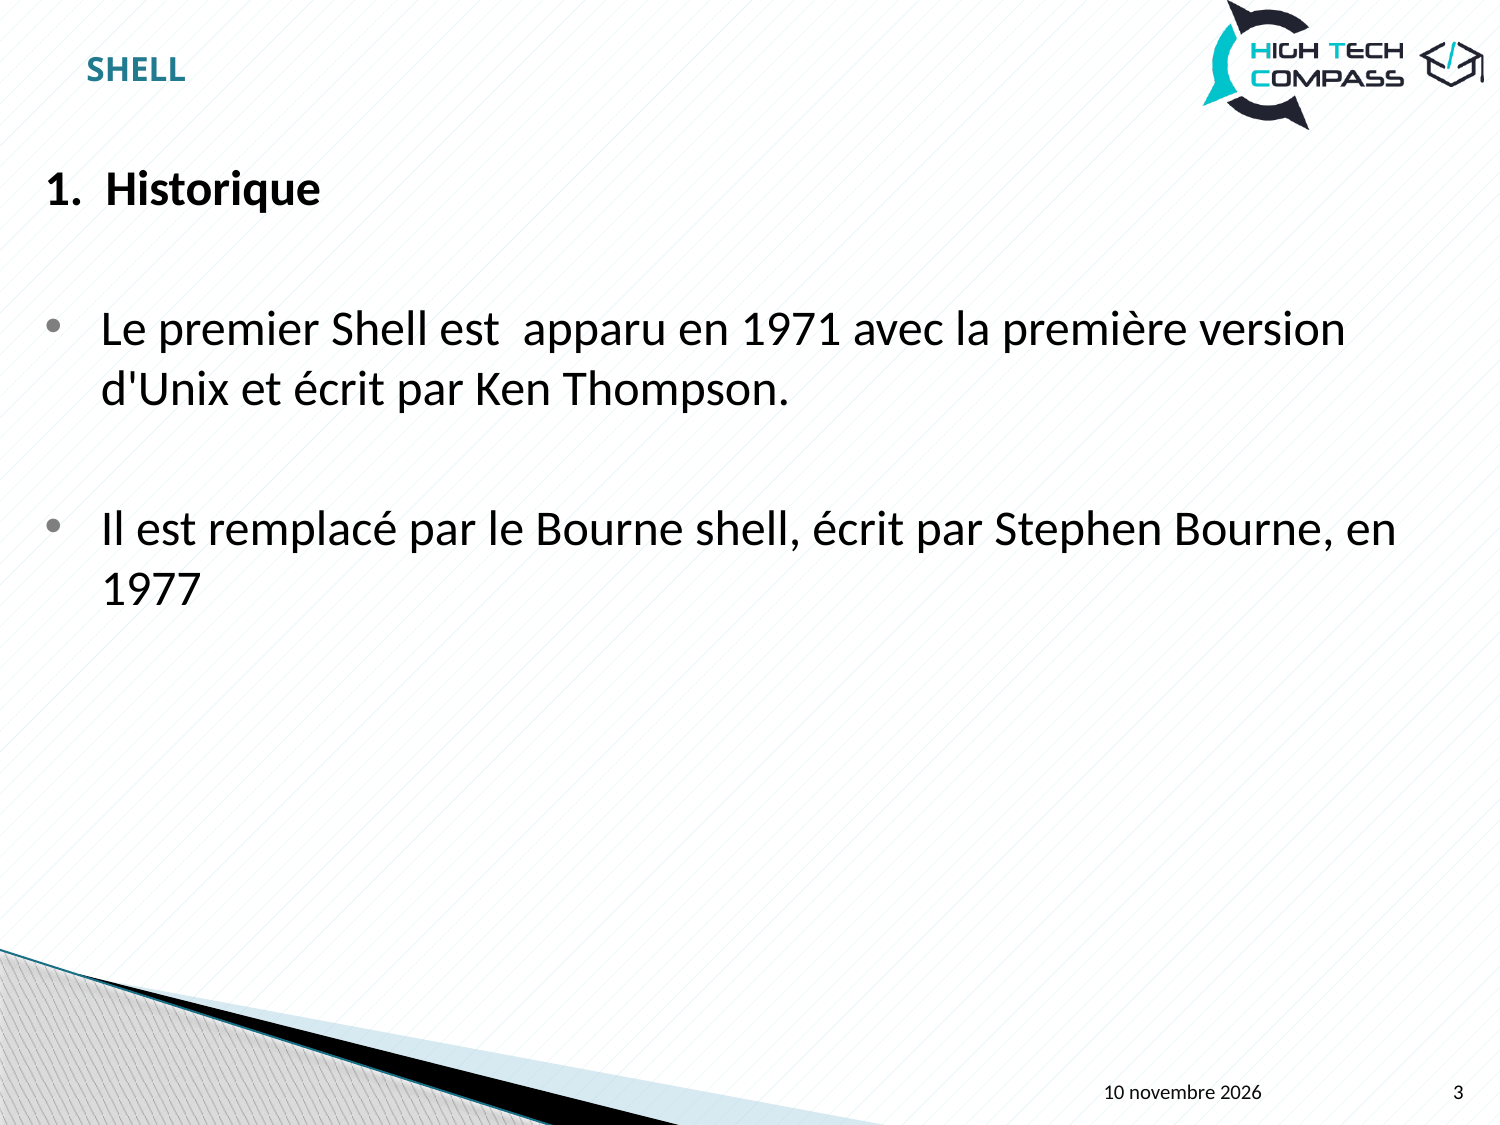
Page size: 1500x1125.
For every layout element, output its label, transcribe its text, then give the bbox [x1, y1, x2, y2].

slide_number 1er février 2022 [1103, 1051, 1418, 1112]
footer SHELL [46, 35, 201, 96]
picture [1201, 0, 1484, 130]
text_box 1. Historique Le premier Shell est apparu en 1971 avec la première version d'Unix et écrit par Ken Thompson. Il est remplacé par le Bourne shell, écrit par Stephen Bourne, en 1977 [29, 147, 1465, 792]
slide_number 3 [1418, 1051, 1479, 1112]
